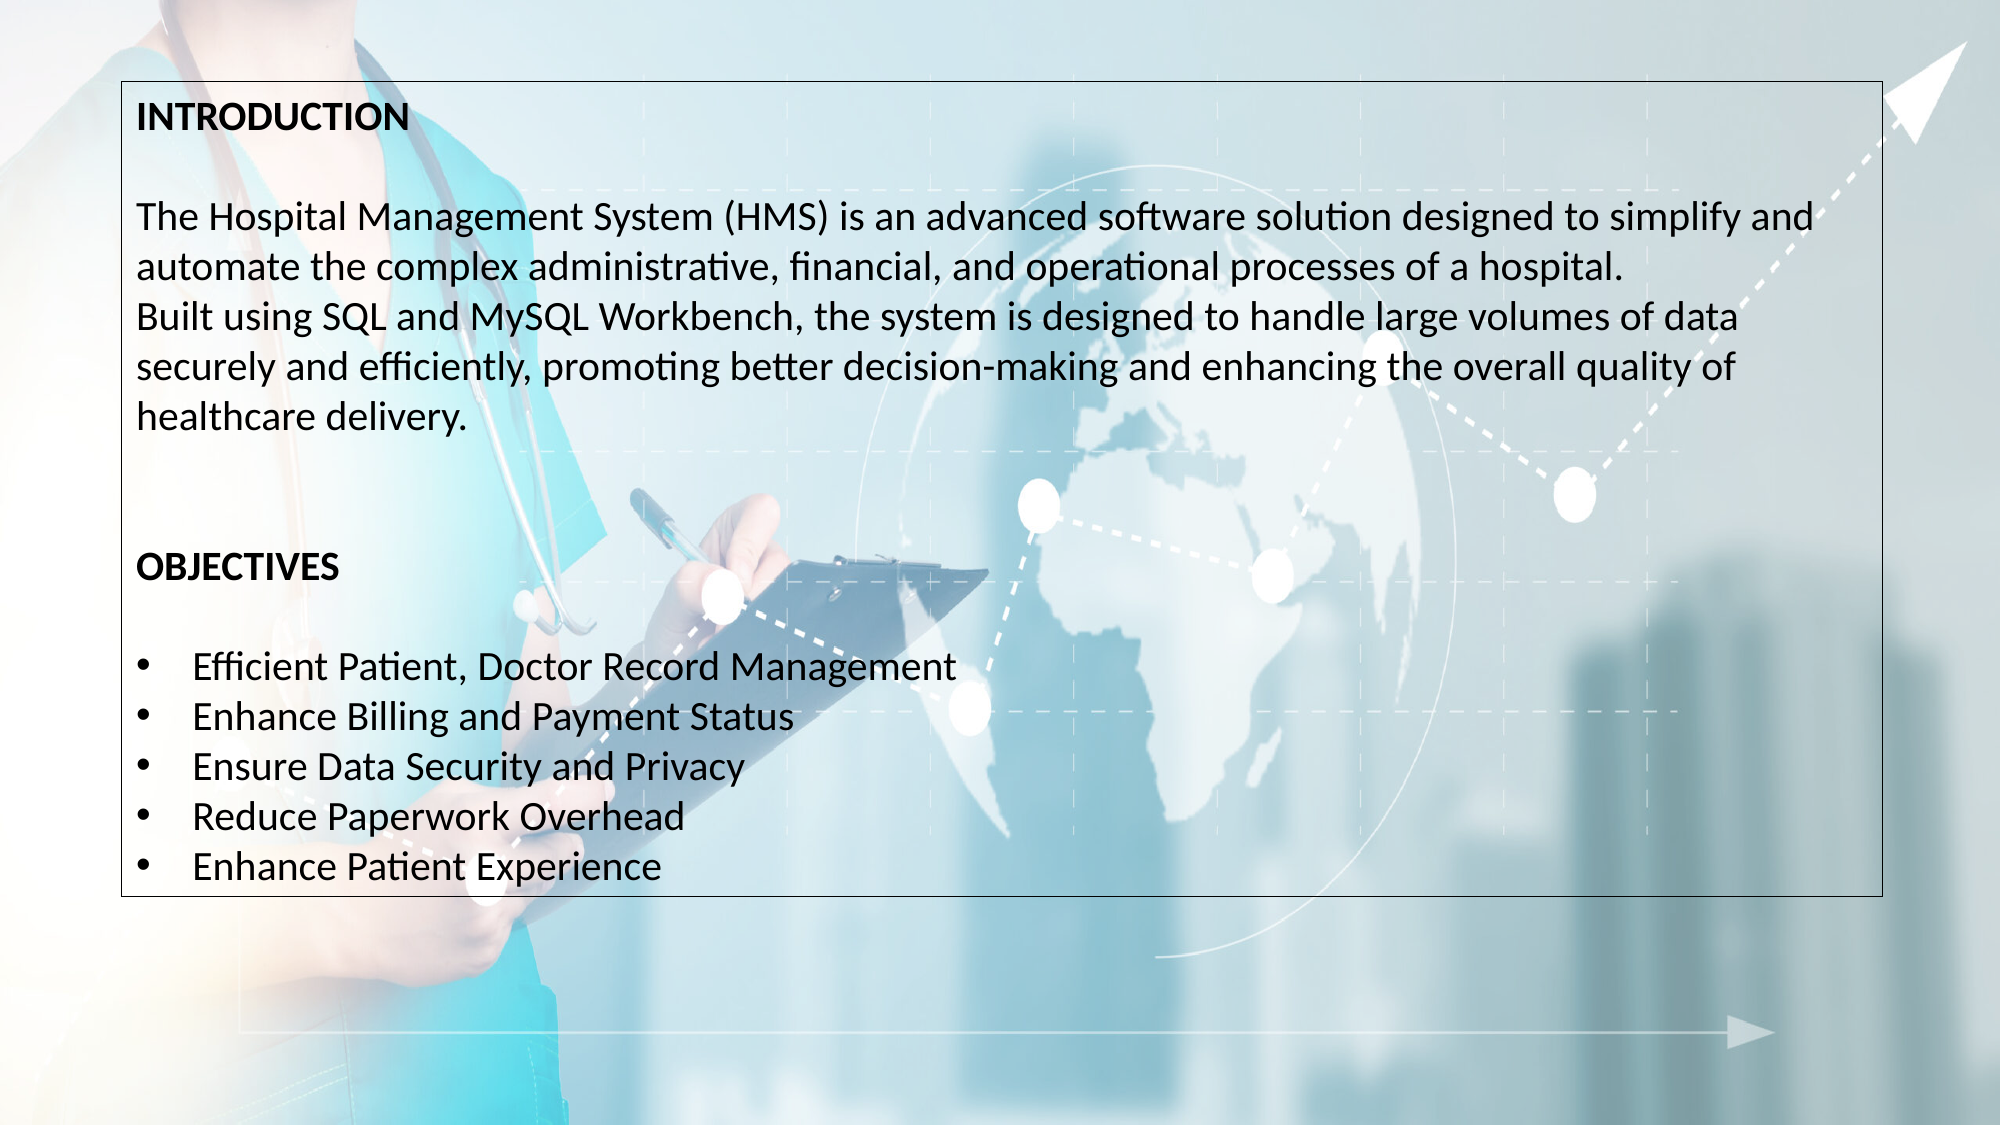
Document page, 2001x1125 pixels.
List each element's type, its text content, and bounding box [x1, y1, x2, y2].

text_box INTRODUCTION The Hospital Management System (HMS) is an advanced software solution designed to simplify and automate the complex administrative, financial, and operational processes of a hospital. Built using SQL and MySQL Workbench, the system is designed to handle large volumes of data securely and efficiently, promoting better decision-making and enhancing the overall quality of healthcare delivery. OBJECTIVES Efficient Patient, Doctor Record Management Enhance Billing and Payment Status Ensure Data Security and Privacy Reduce Paperwork Overhead Enhance Patient Experience [121, 81, 1883, 897]
text_box MATH FUNCTIONS: It is used to perform mathematical expressions on numerical data. ABS, CEILING, FLOOR, POWER, ROUND, SQRT. [0, 0, 2000, 1125]
